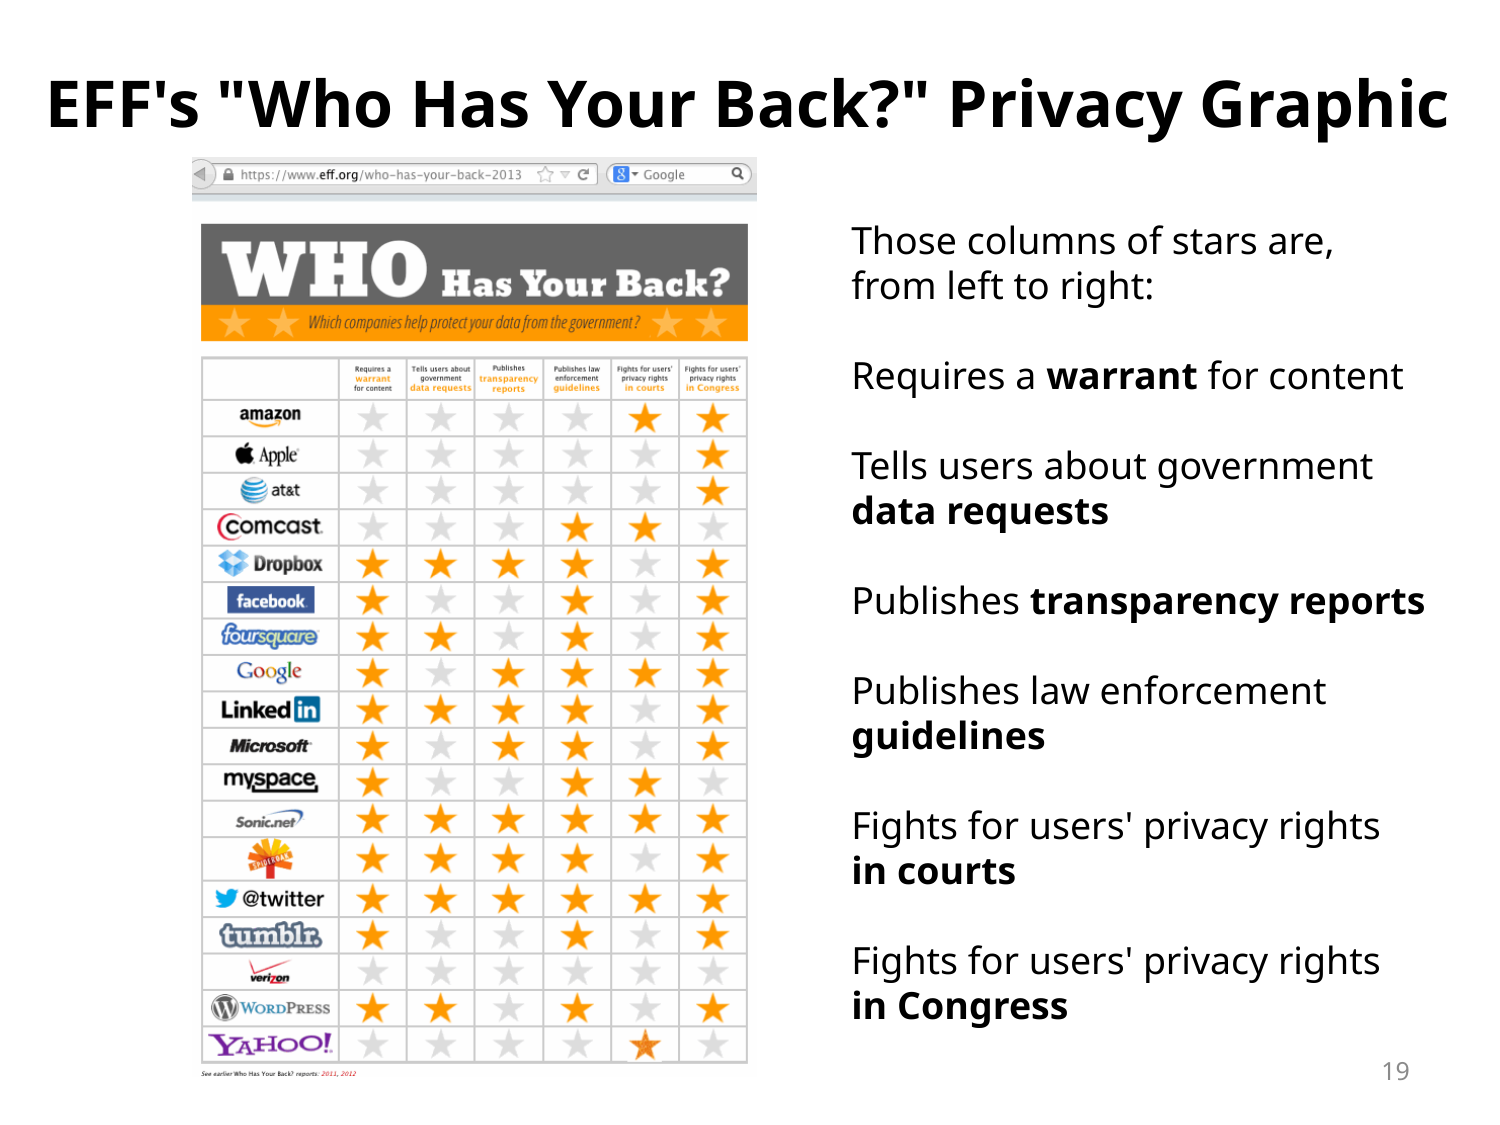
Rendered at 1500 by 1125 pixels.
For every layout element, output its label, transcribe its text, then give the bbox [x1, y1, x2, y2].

title EFF's "Who Has Your Back?" Privacy Graphic [10, 45, 1488, 158]
text_box Those columns of stars are, from left to right: Requires a warrant for content Tells users about government data requests Publishes transparency reports Publishes law enforcement guidelines Fights for users' privacy rights in courts Fights for users' privacy rights in Congress [836, 209, 1441, 1035]
picture [192, 157, 757, 1077]
slide_number 19 [1074, 1042, 1425, 1103]
